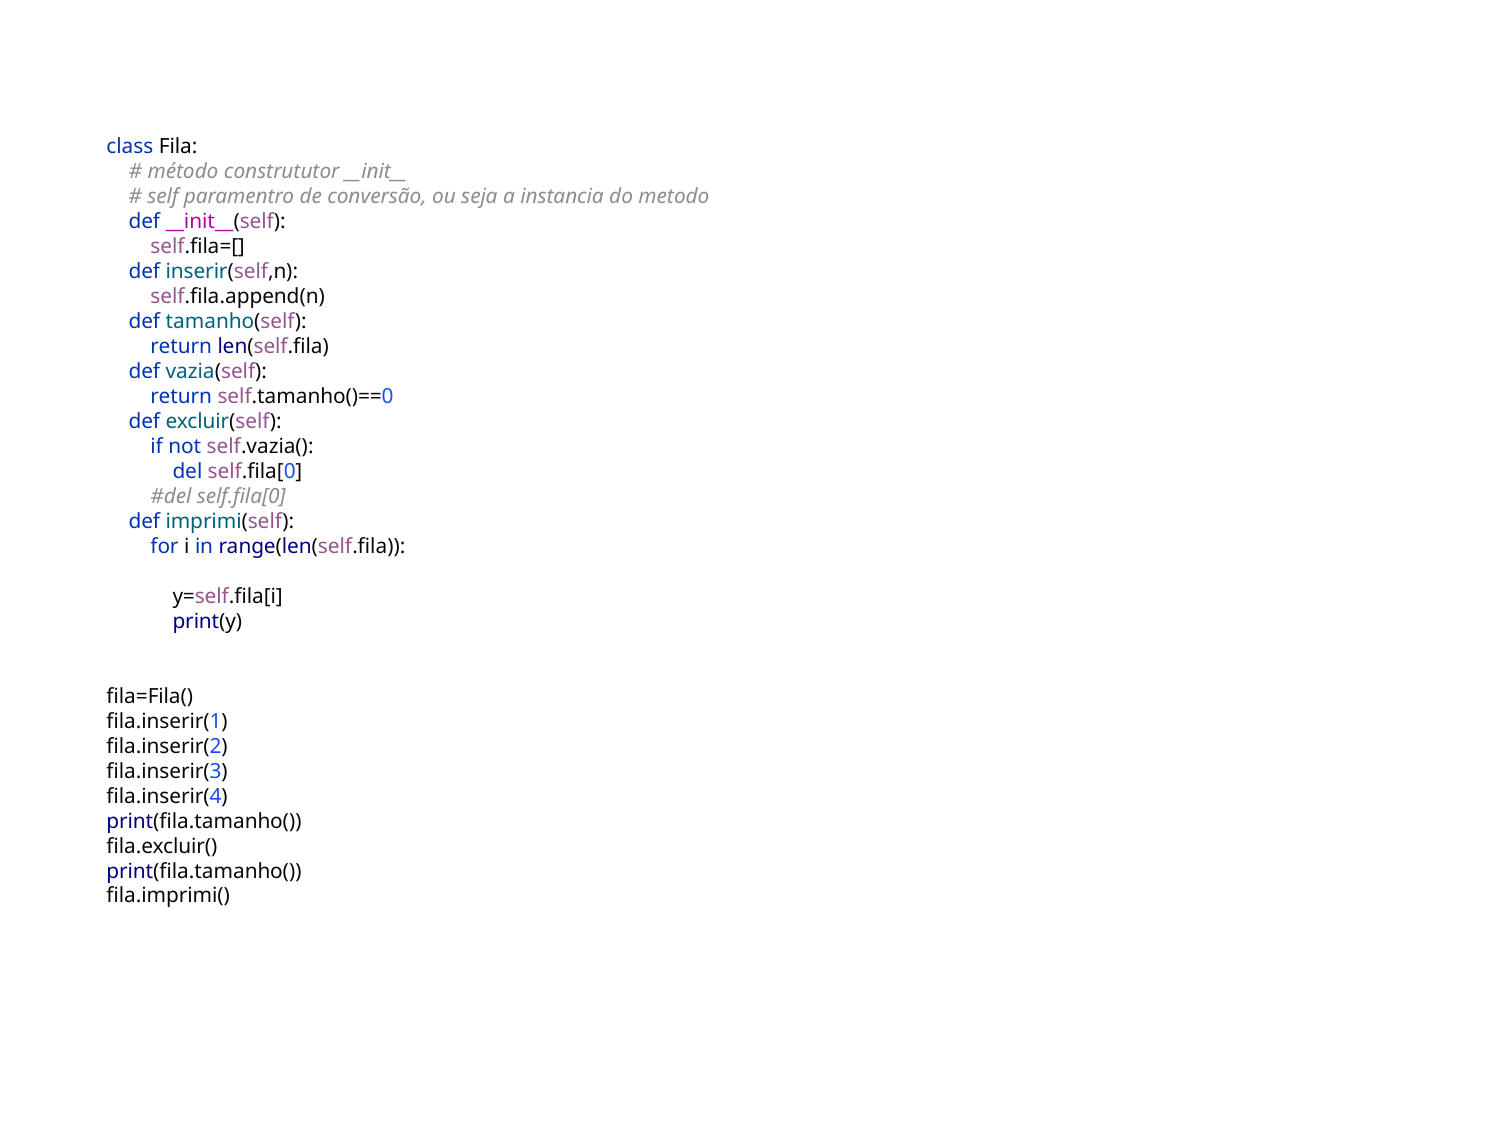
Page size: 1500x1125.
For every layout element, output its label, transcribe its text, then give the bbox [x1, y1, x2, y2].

text_box class Fila: # método constrututor __init__ # self paramentro de conversão, ou seja a instancia do metodo def __init__(self): self.fila=[] def inserir(self,n): self.fila.append(n) def tamanho(self): return len(self.fila) def vazia(self): return self.tamanho()==0 def excluir(self): if not self.vazia(): del self.fila[0] #del self.fila[0] def imprimi(self): for i in range(len(self.fila)): y=self.fila[i] print(y) fila=Fila() fila.inserir(1) fila.inserir(2) fila.inserir(3) fila.inserir(4) print(fila.tamanho()) fila.excluir() print(fila.tamanho()) fila.imprimi() [91, 125, 725, 960]
